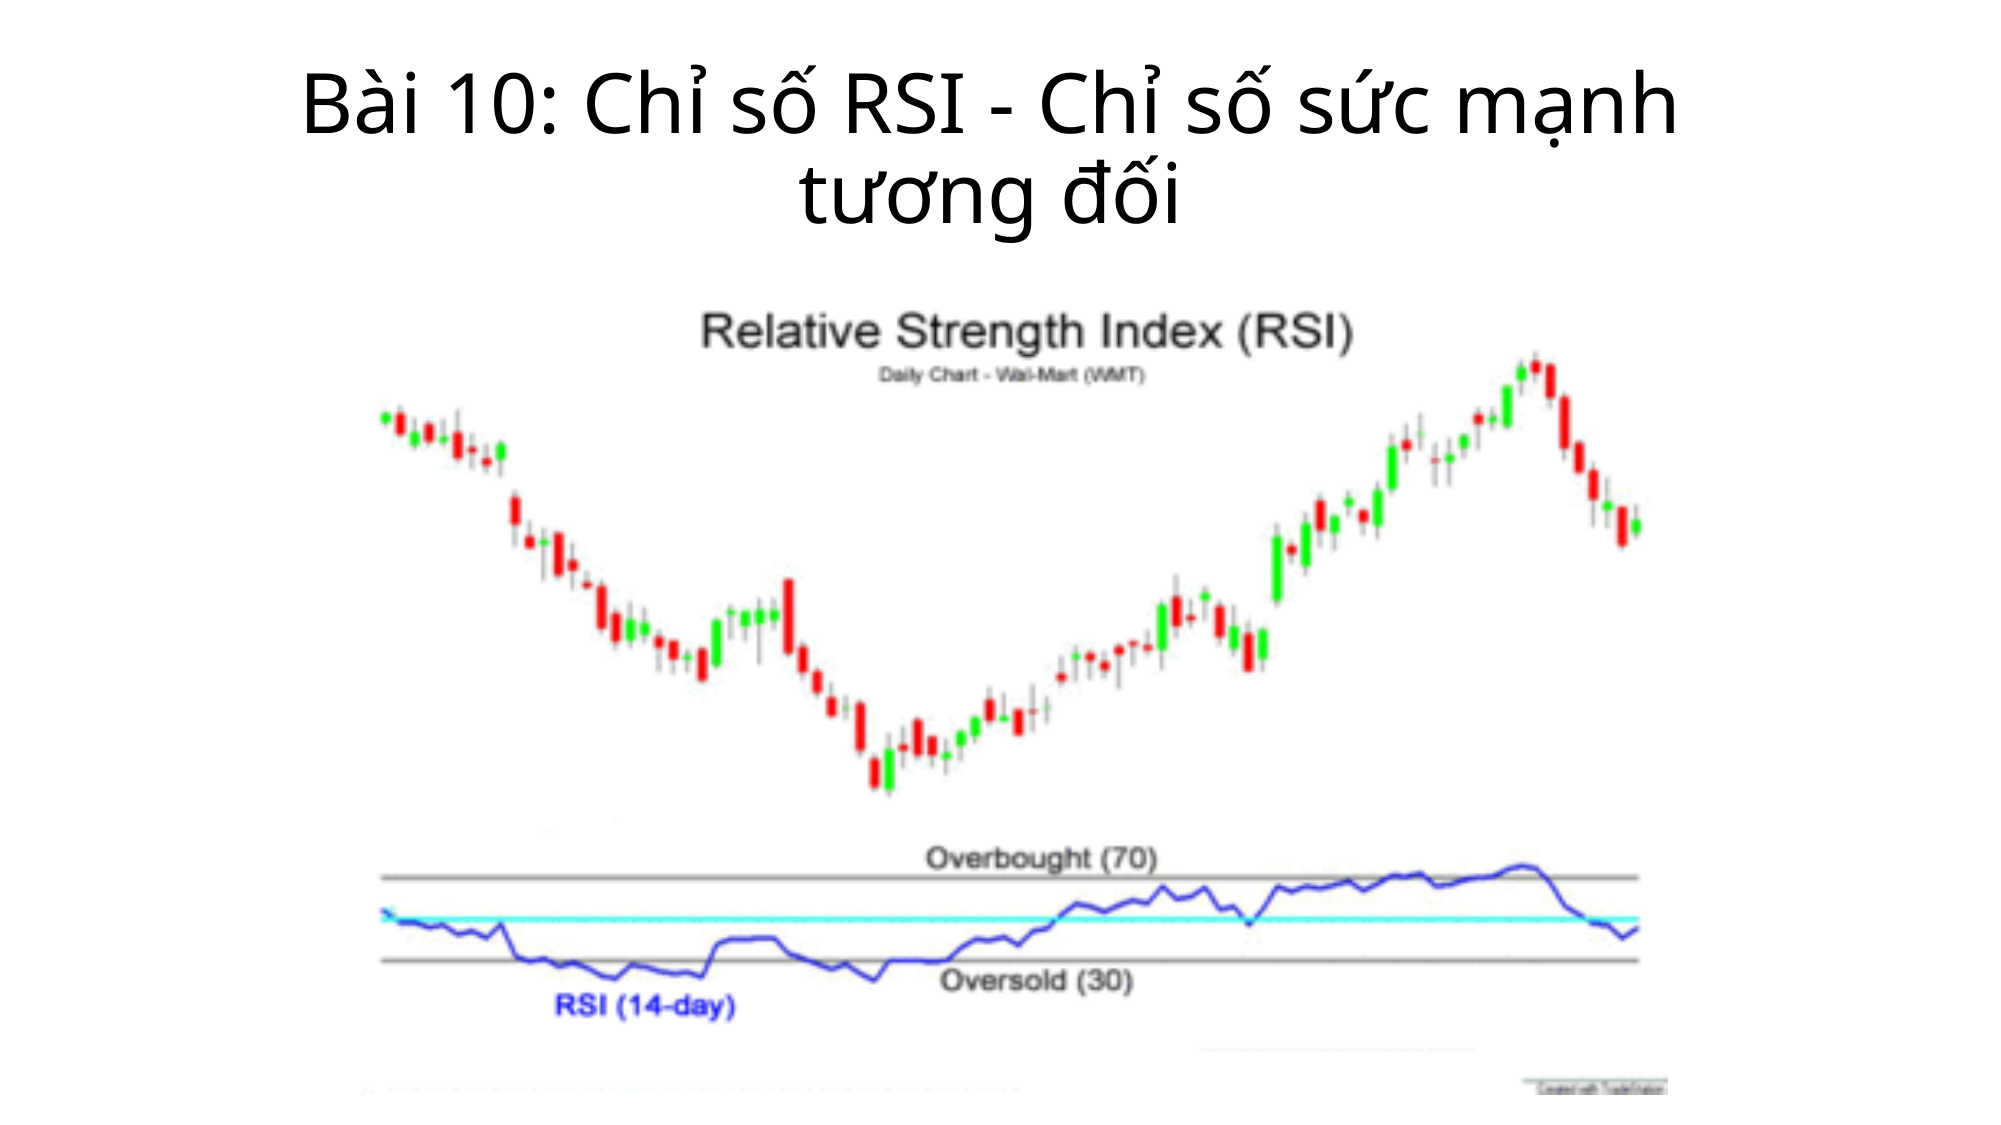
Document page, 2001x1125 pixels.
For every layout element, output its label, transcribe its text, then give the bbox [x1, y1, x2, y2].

picture [359, 303, 1668, 1095]
title Bài 10: Chỉ số RSI - Chỉ số sức mạnh tương đối [175, 105, 1807, 250]
